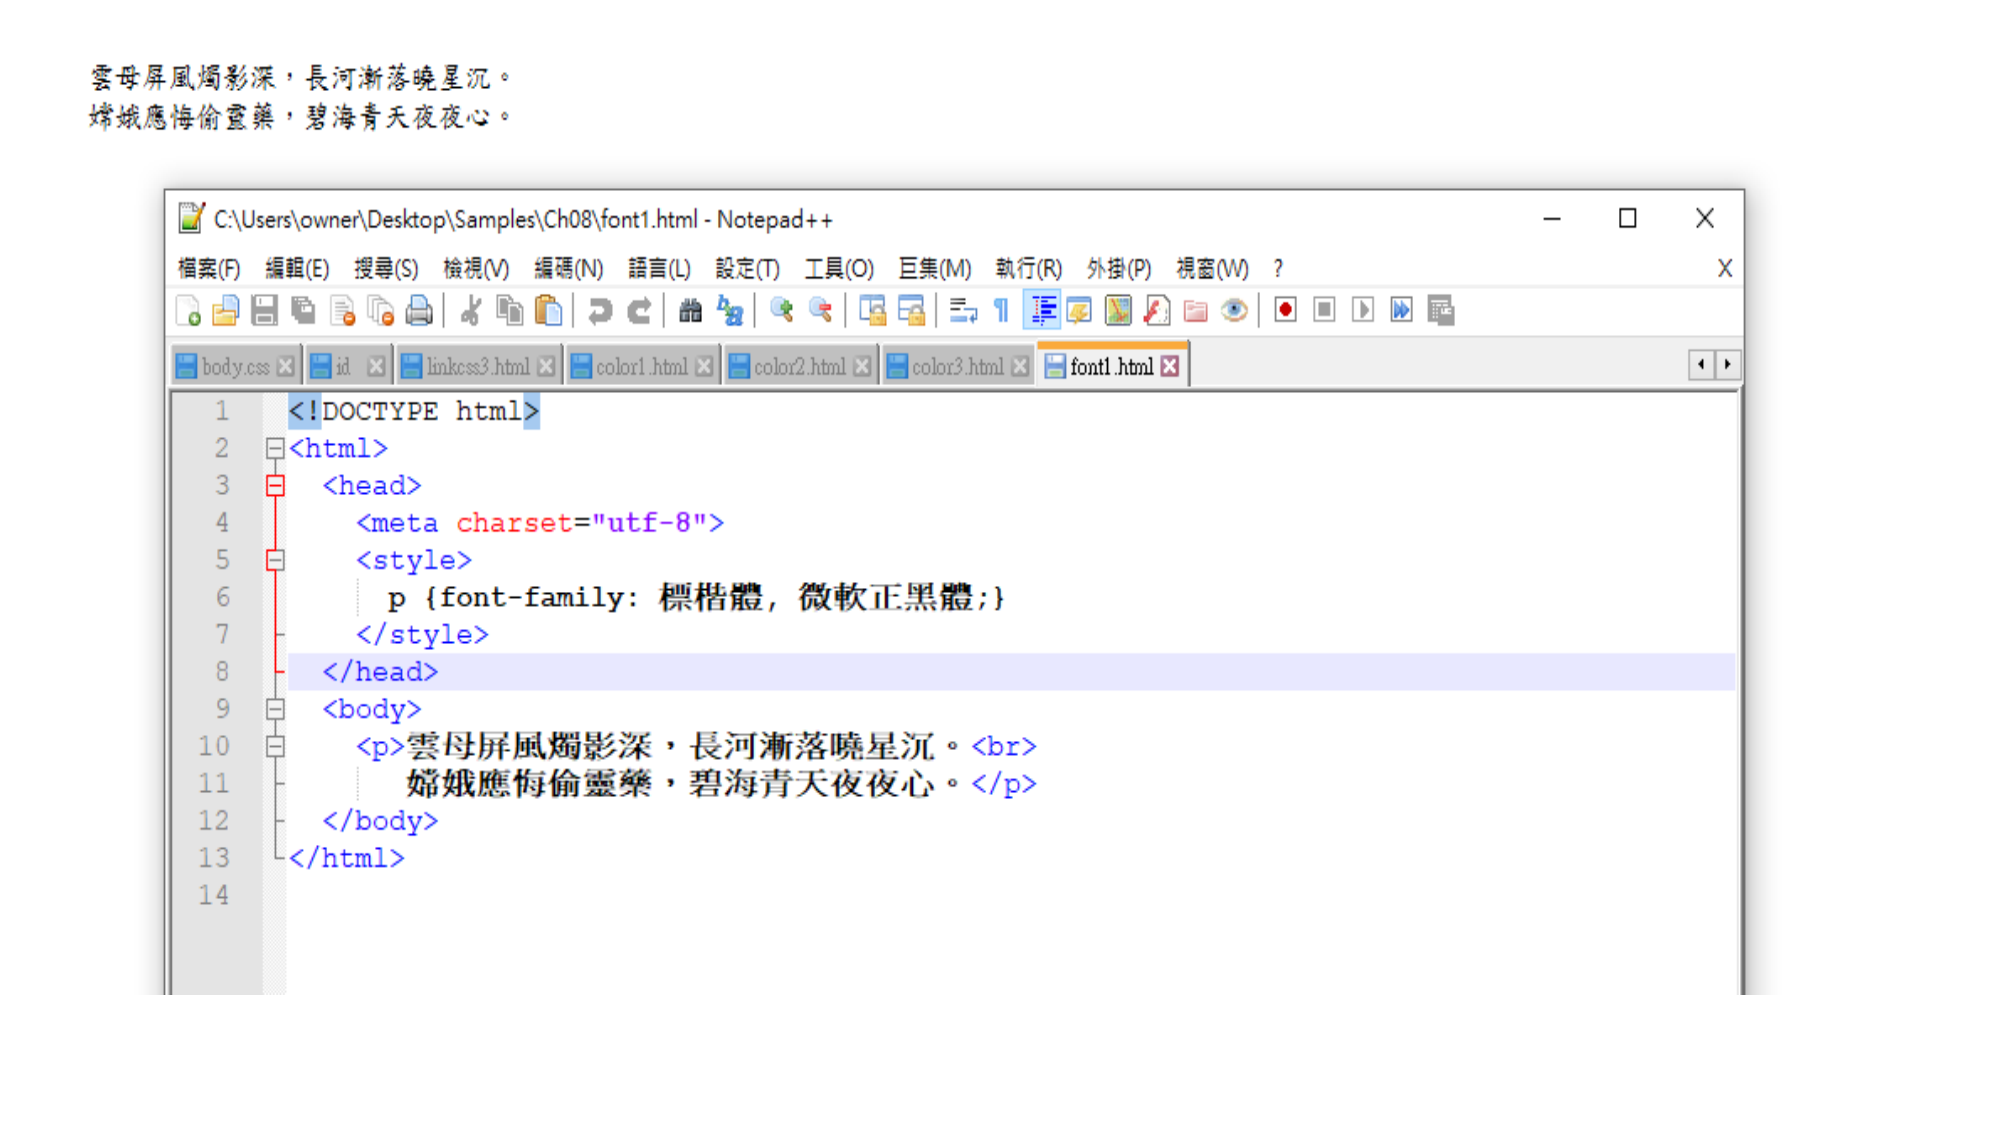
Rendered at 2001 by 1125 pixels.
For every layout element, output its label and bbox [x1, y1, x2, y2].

list [85, 36, 1813, 995]
